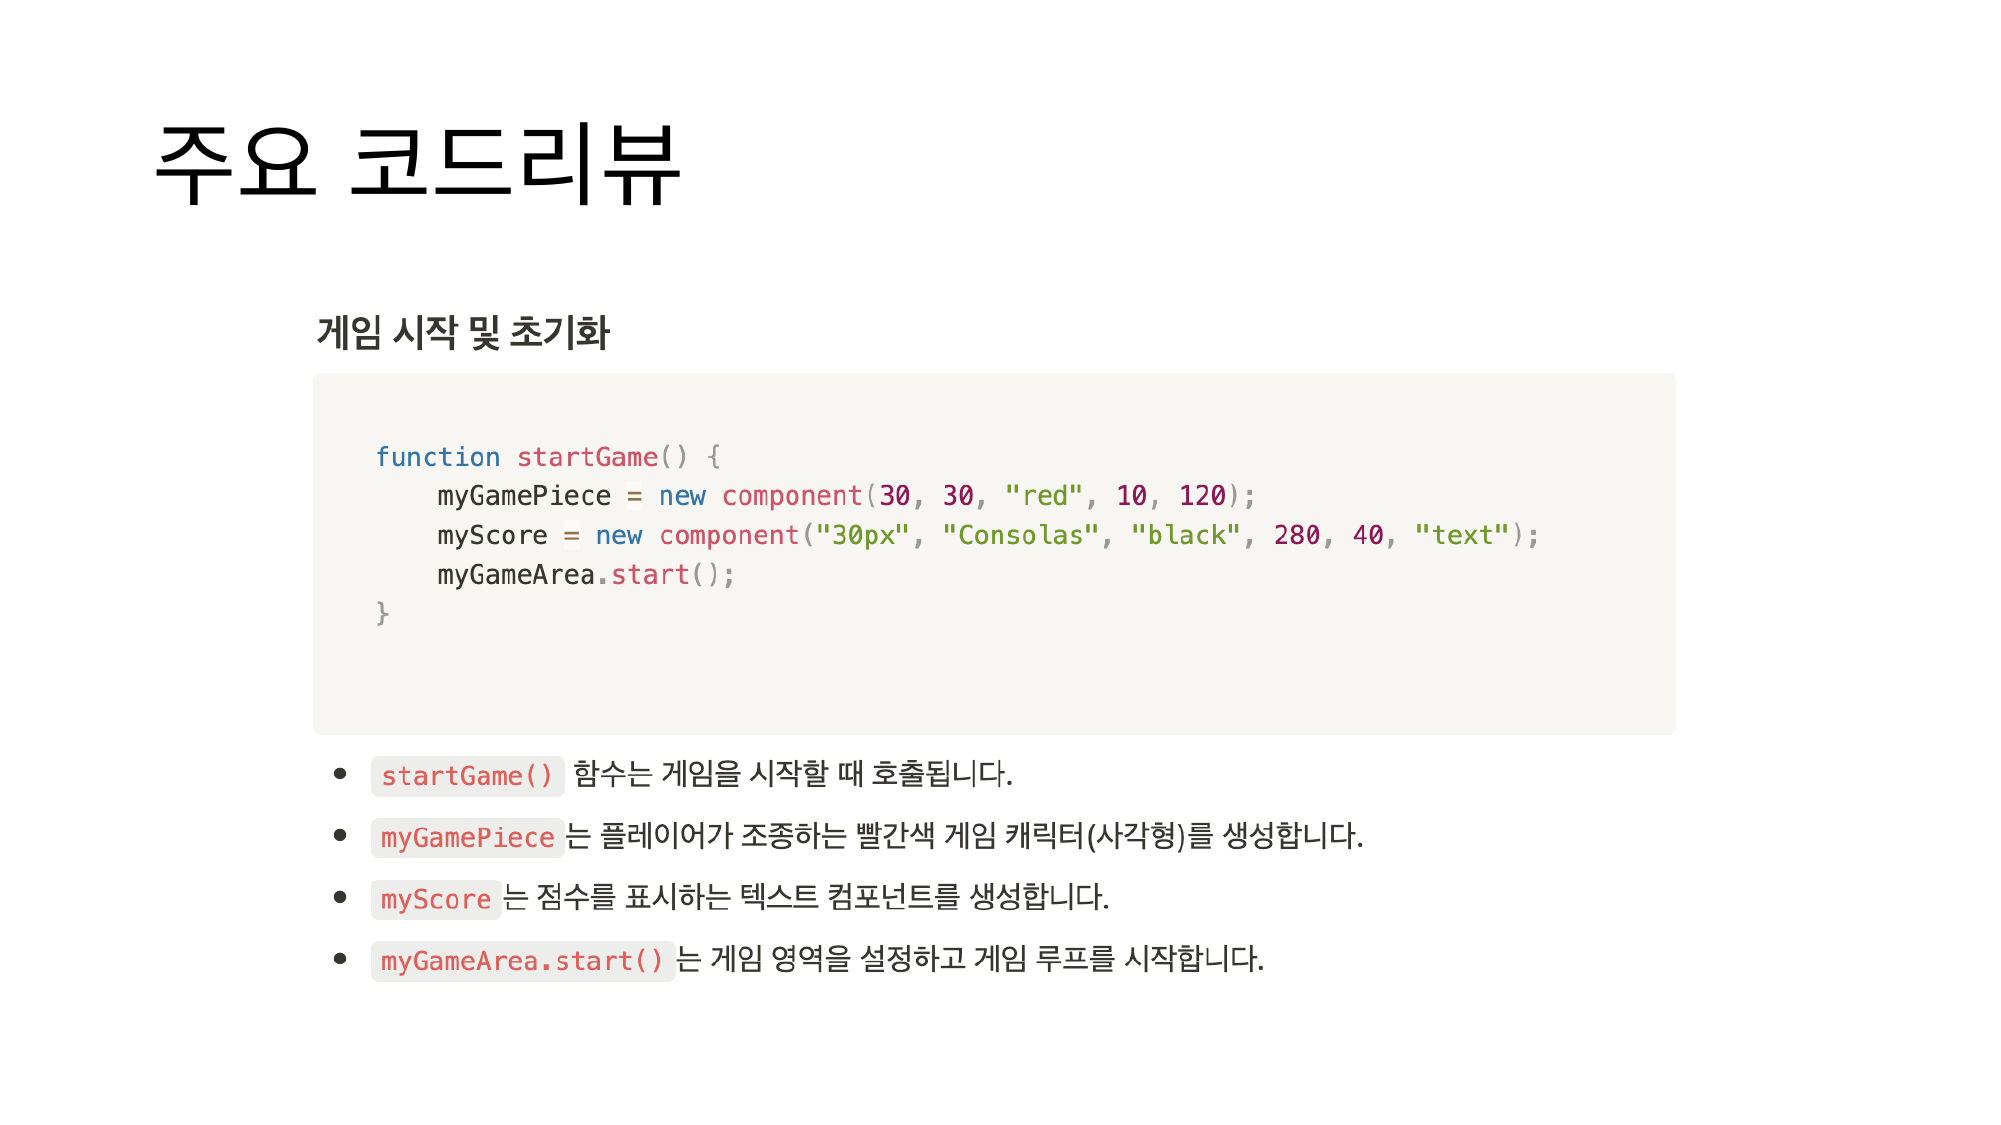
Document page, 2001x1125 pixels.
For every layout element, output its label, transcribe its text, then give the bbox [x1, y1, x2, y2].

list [301, 299, 1699, 1014]
title 주요 코드리뷰 [137, 59, 1863, 278]
